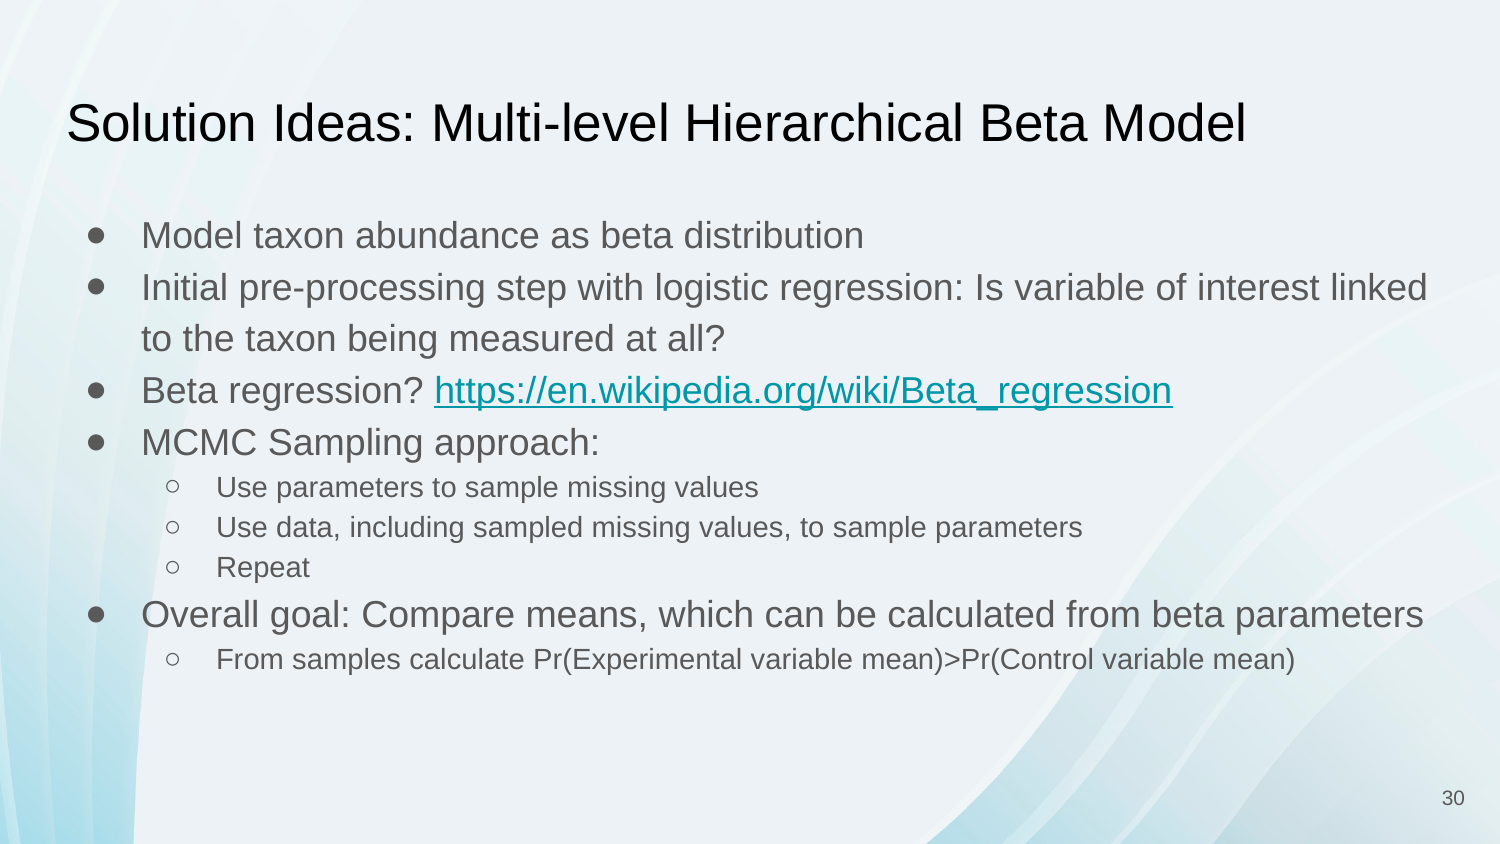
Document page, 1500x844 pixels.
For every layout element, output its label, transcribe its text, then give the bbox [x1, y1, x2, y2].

list Model taxon abundance as beta distribution Initial pre-processing step with logistic regression: Is variable of interest linked to the taxon being measured at all? Beta regression? https://en.wikipedia.org/wiki/Beta_regression MCMC Sampling approach: Use parameters to sample missing values Use data, including sampled missing values, to sample parameters Repeat Overall goal: Compare means, which can be calculated from beta parameters From samples calculate Pr(Experimental variable mean)>Pr(Control variable mean) [51, 189, 1449, 750]
slide_number ‹#› [1389, 764, 1480, 830]
picture [0, 0, 1500, 844]
title Solution Ideas: Multi-level Hierarchical Beta Model [51, 72, 1449, 167]
